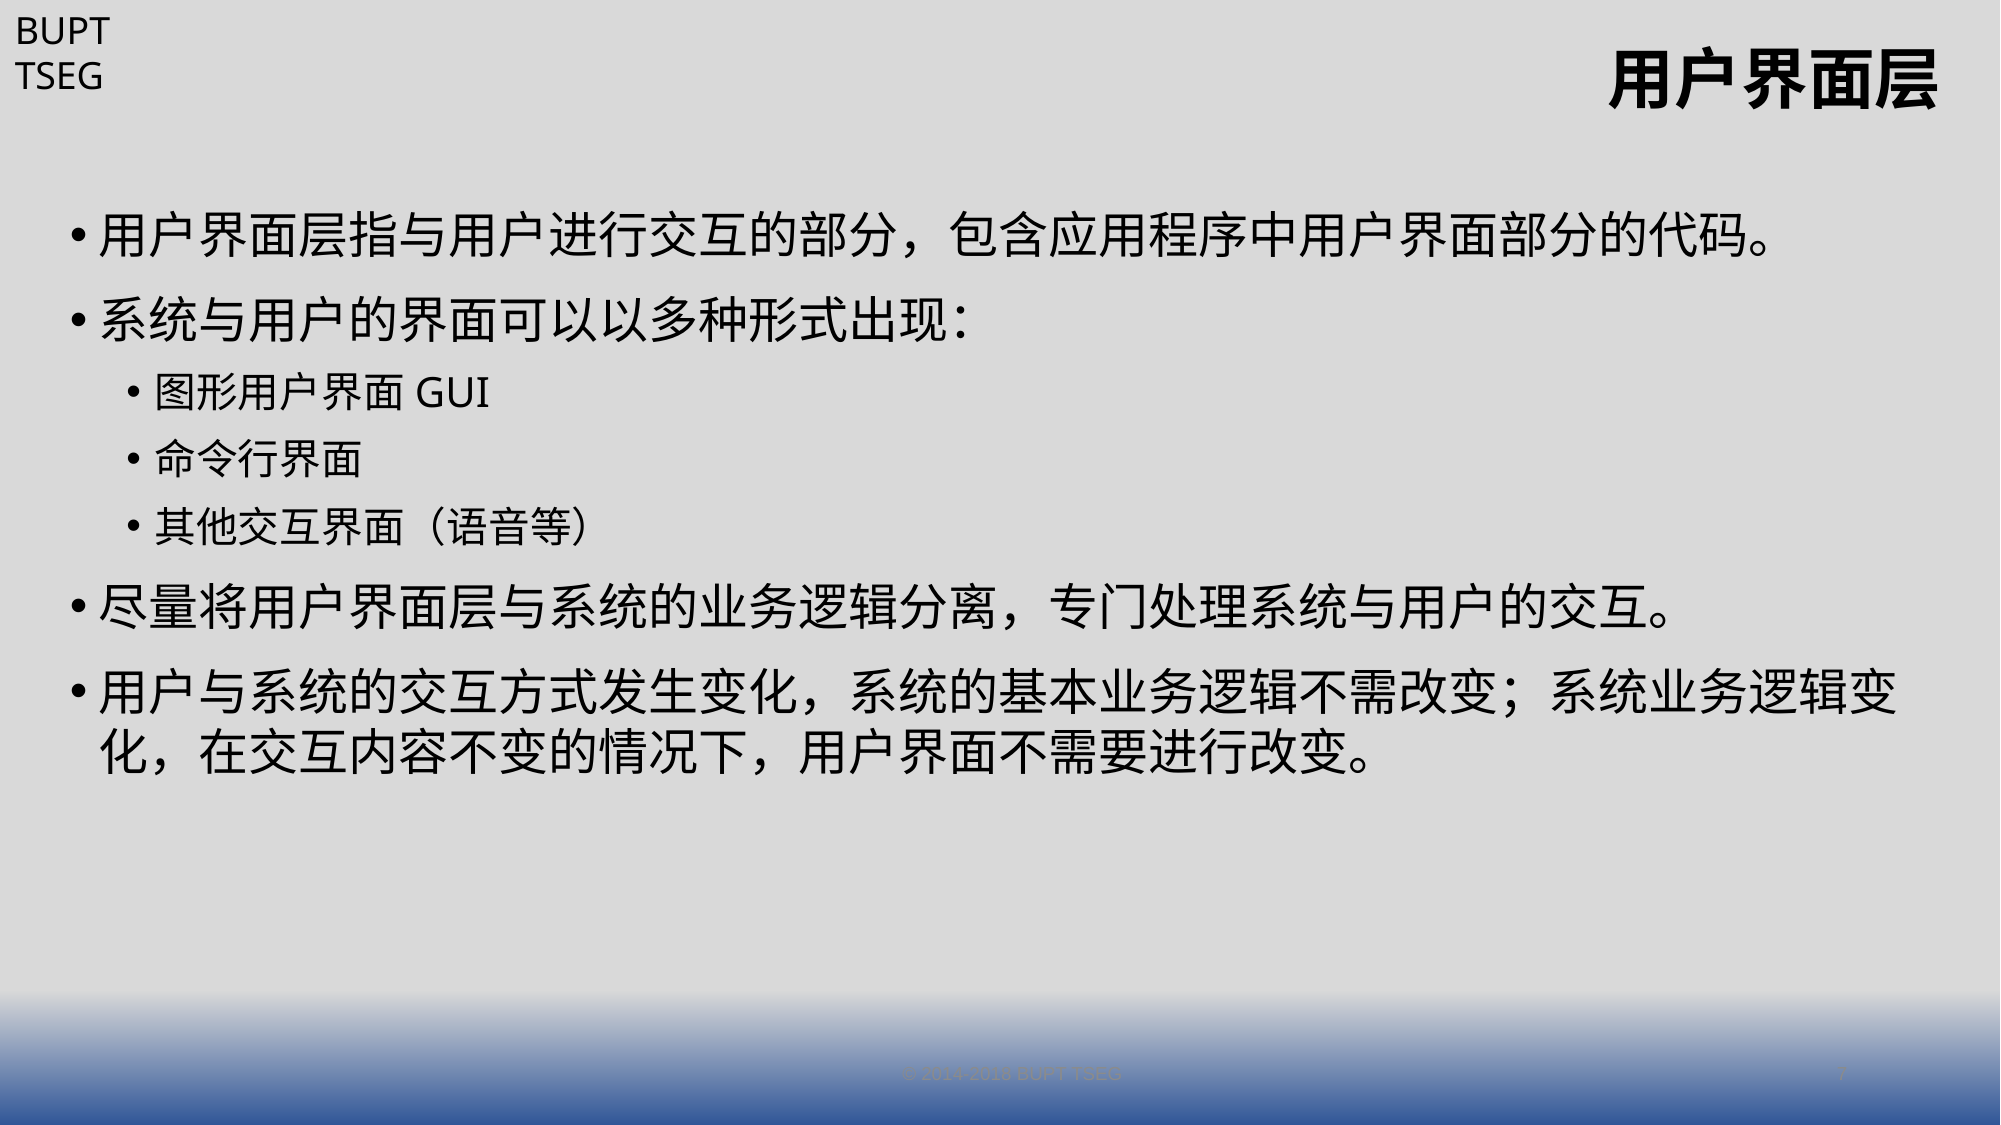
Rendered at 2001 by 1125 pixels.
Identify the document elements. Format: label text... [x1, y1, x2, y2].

slide_number 7 [1412, 1042, 1863, 1103]
footer © 2014-2018 BUPT TSEG [677, 1042, 1353, 1103]
list 用户界面层指与用户进行交互的部分，包含应用程序中用户界面部分的代码。 系统与用户的界面可以以多种形式出现： 图形用户界面GUI 命令行界面 其他交互界面（语音等） 尽量将用户界面层与系统的业务逻辑分离，专门处理系统与用户的交互。 用户与系统的交互方式发生变化，系统的基本业务逻辑不需改变；系统业务逻辑变化，在交互内容不变的情况下，用户界面不需要进行改变。 [55, 196, 1957, 1014]
title 用户界面层 [167, 29, 1957, 136]
